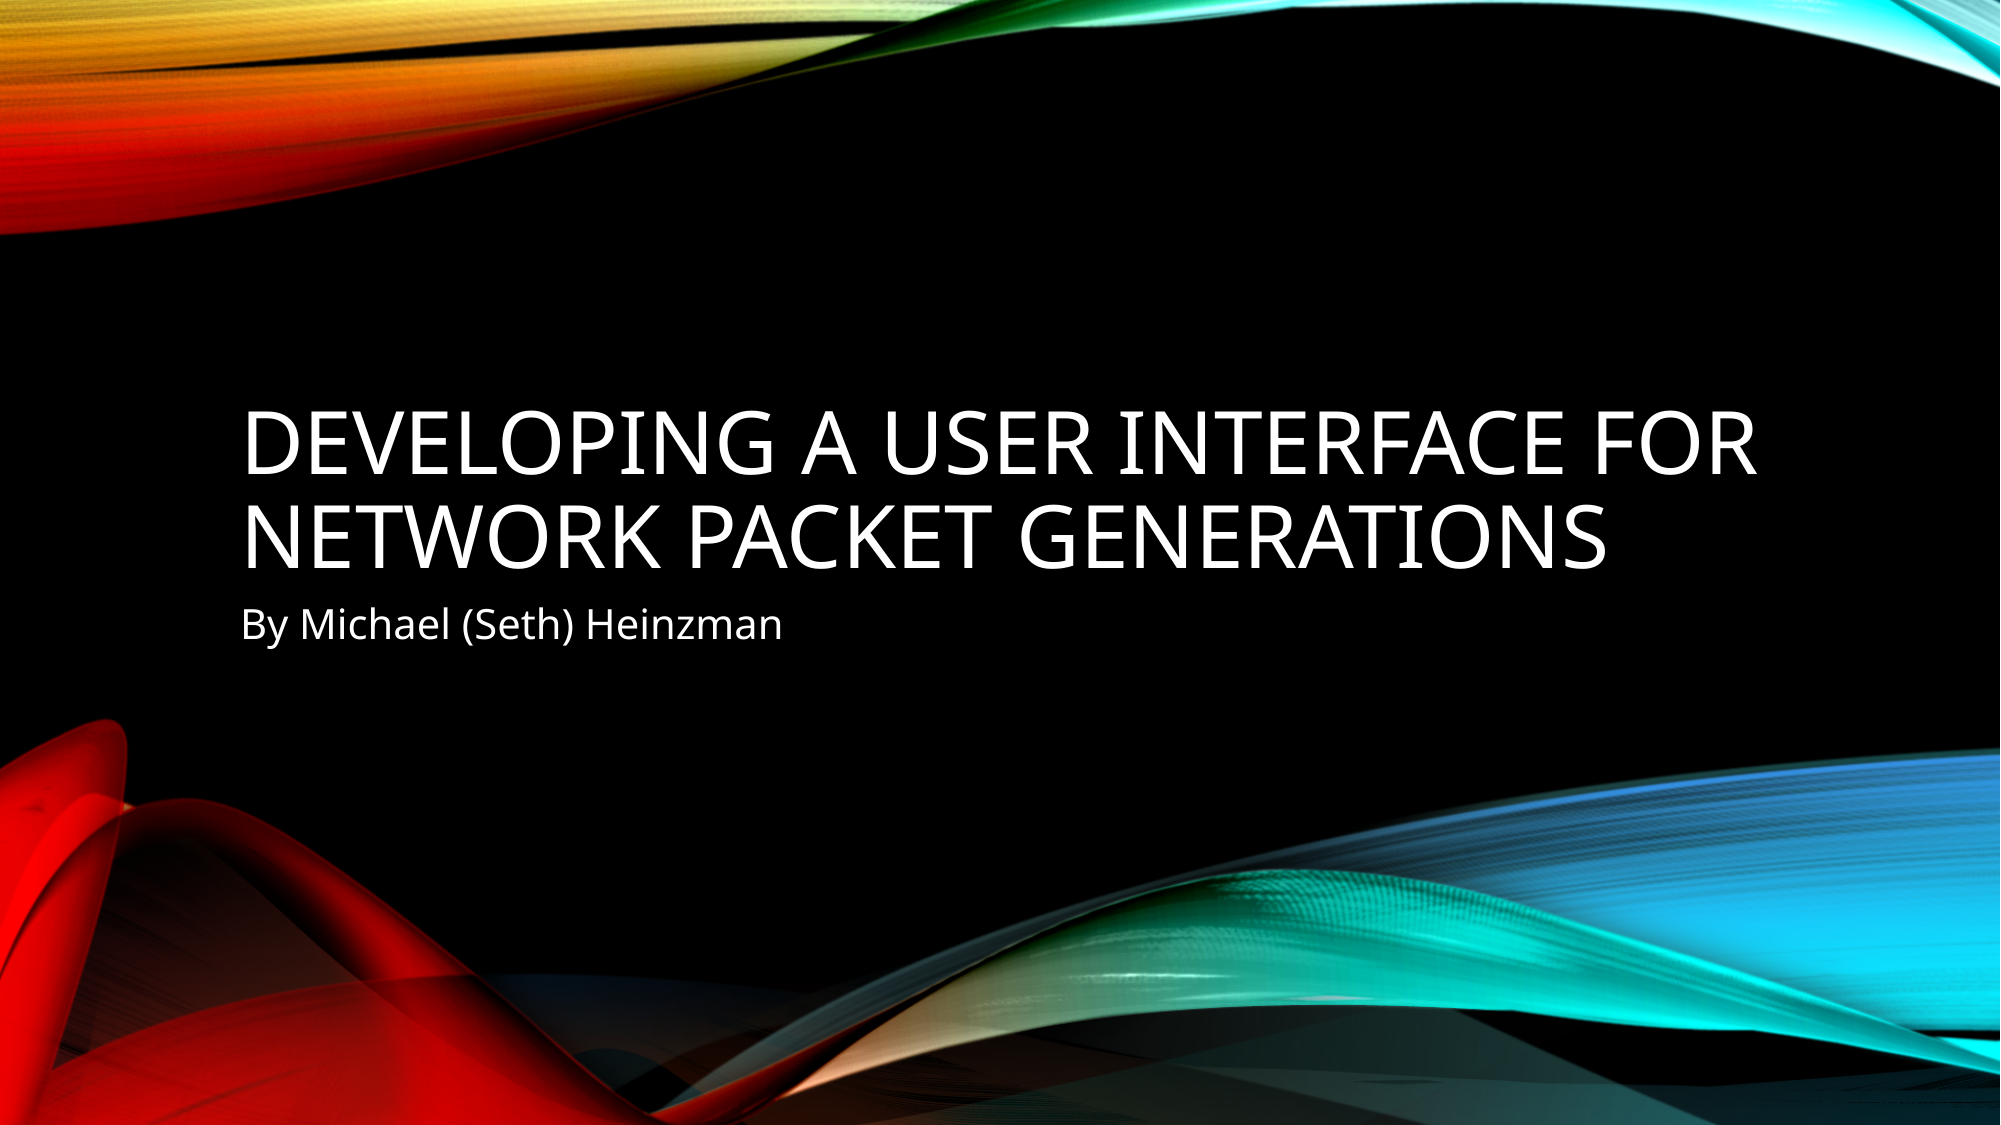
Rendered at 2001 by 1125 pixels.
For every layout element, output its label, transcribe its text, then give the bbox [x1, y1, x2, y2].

subtitle By Michael (Seth) Heinzman [225, 595, 1775, 709]
picture [0, 0, 2000, 237]
title Developing a user interface for network packet generations [225, 295, 1775, 595]
picture [0, 717, 2000, 1125]
